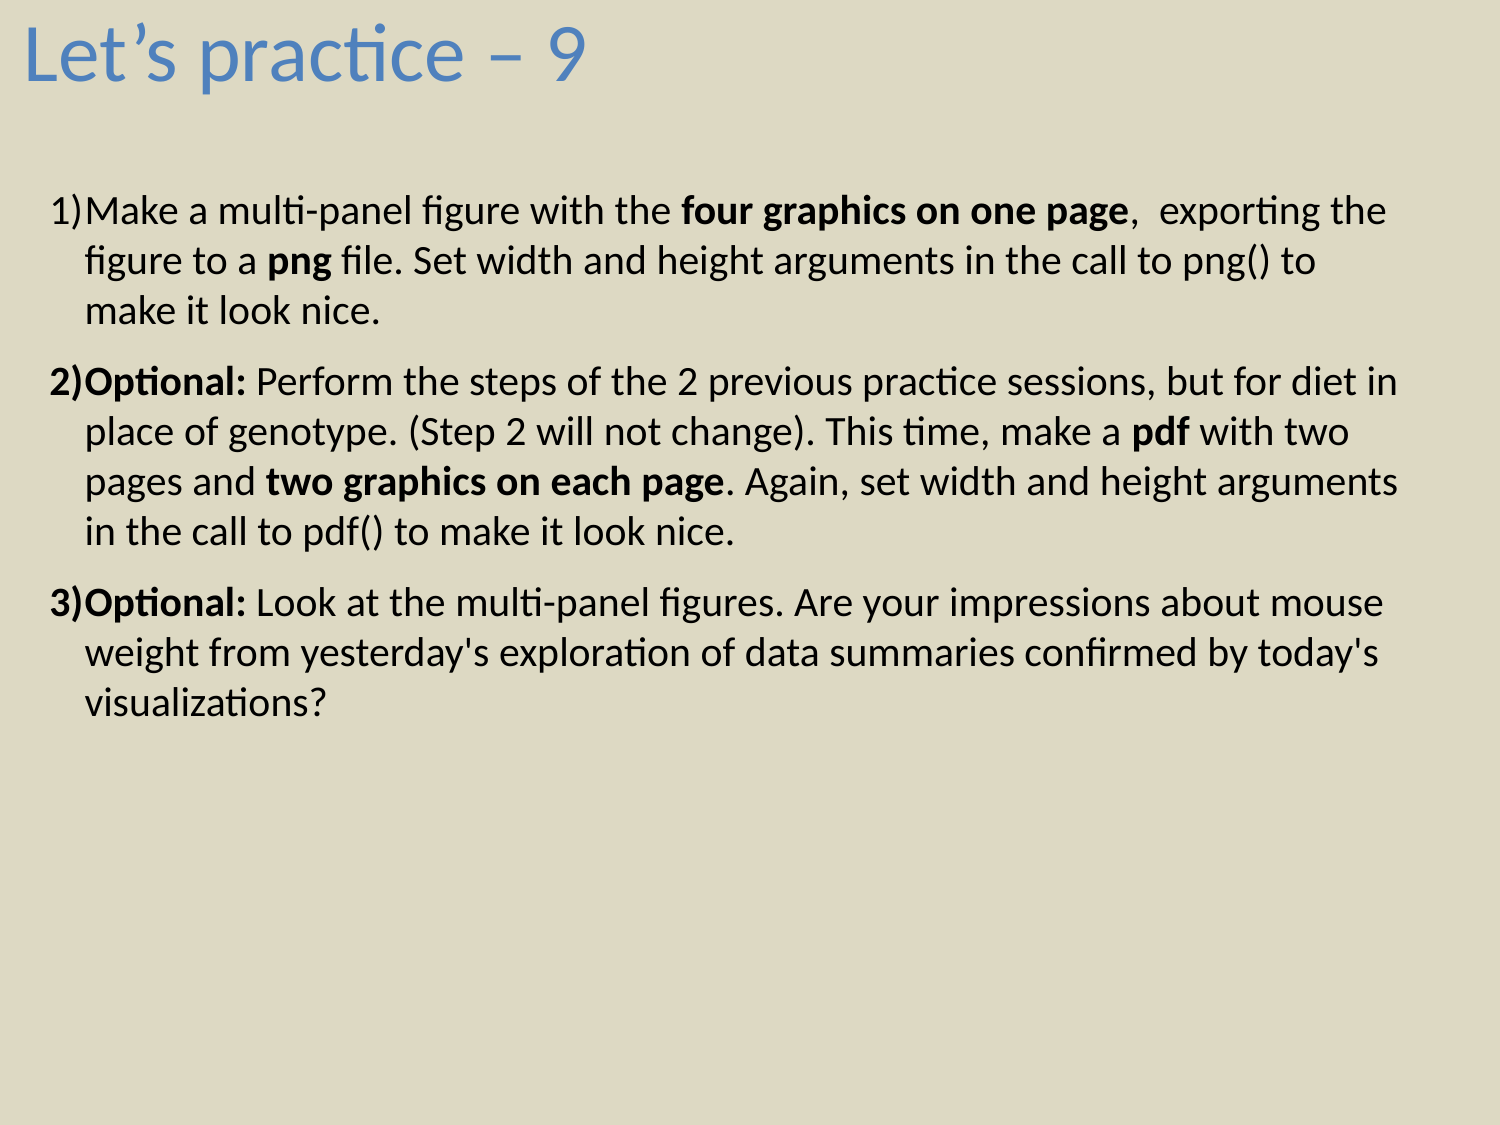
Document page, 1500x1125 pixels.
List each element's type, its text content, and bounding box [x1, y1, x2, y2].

text_box Let’s practice – 9 [0, 18, 1301, 99]
text_box Make a multi-panel figure with the four graphics on one page, exporting the figure to a png file. Set width and height arguments in the call to png() to make it look nice. Optional: Perform the steps of the 2 previous practice sessions, but for diet in place of genotype. (Step 2 will not change). This time, make a pdf with two pages and two graphics on each page. Again, set width and height arguments in the call to pdf() to make it look nice. Optional: Look at the multi-panel figures. Are your impressions about mouse weight from yesterday's exploration of data summaries confirmed by today's visualizations? [34, 109, 1430, 1097]
